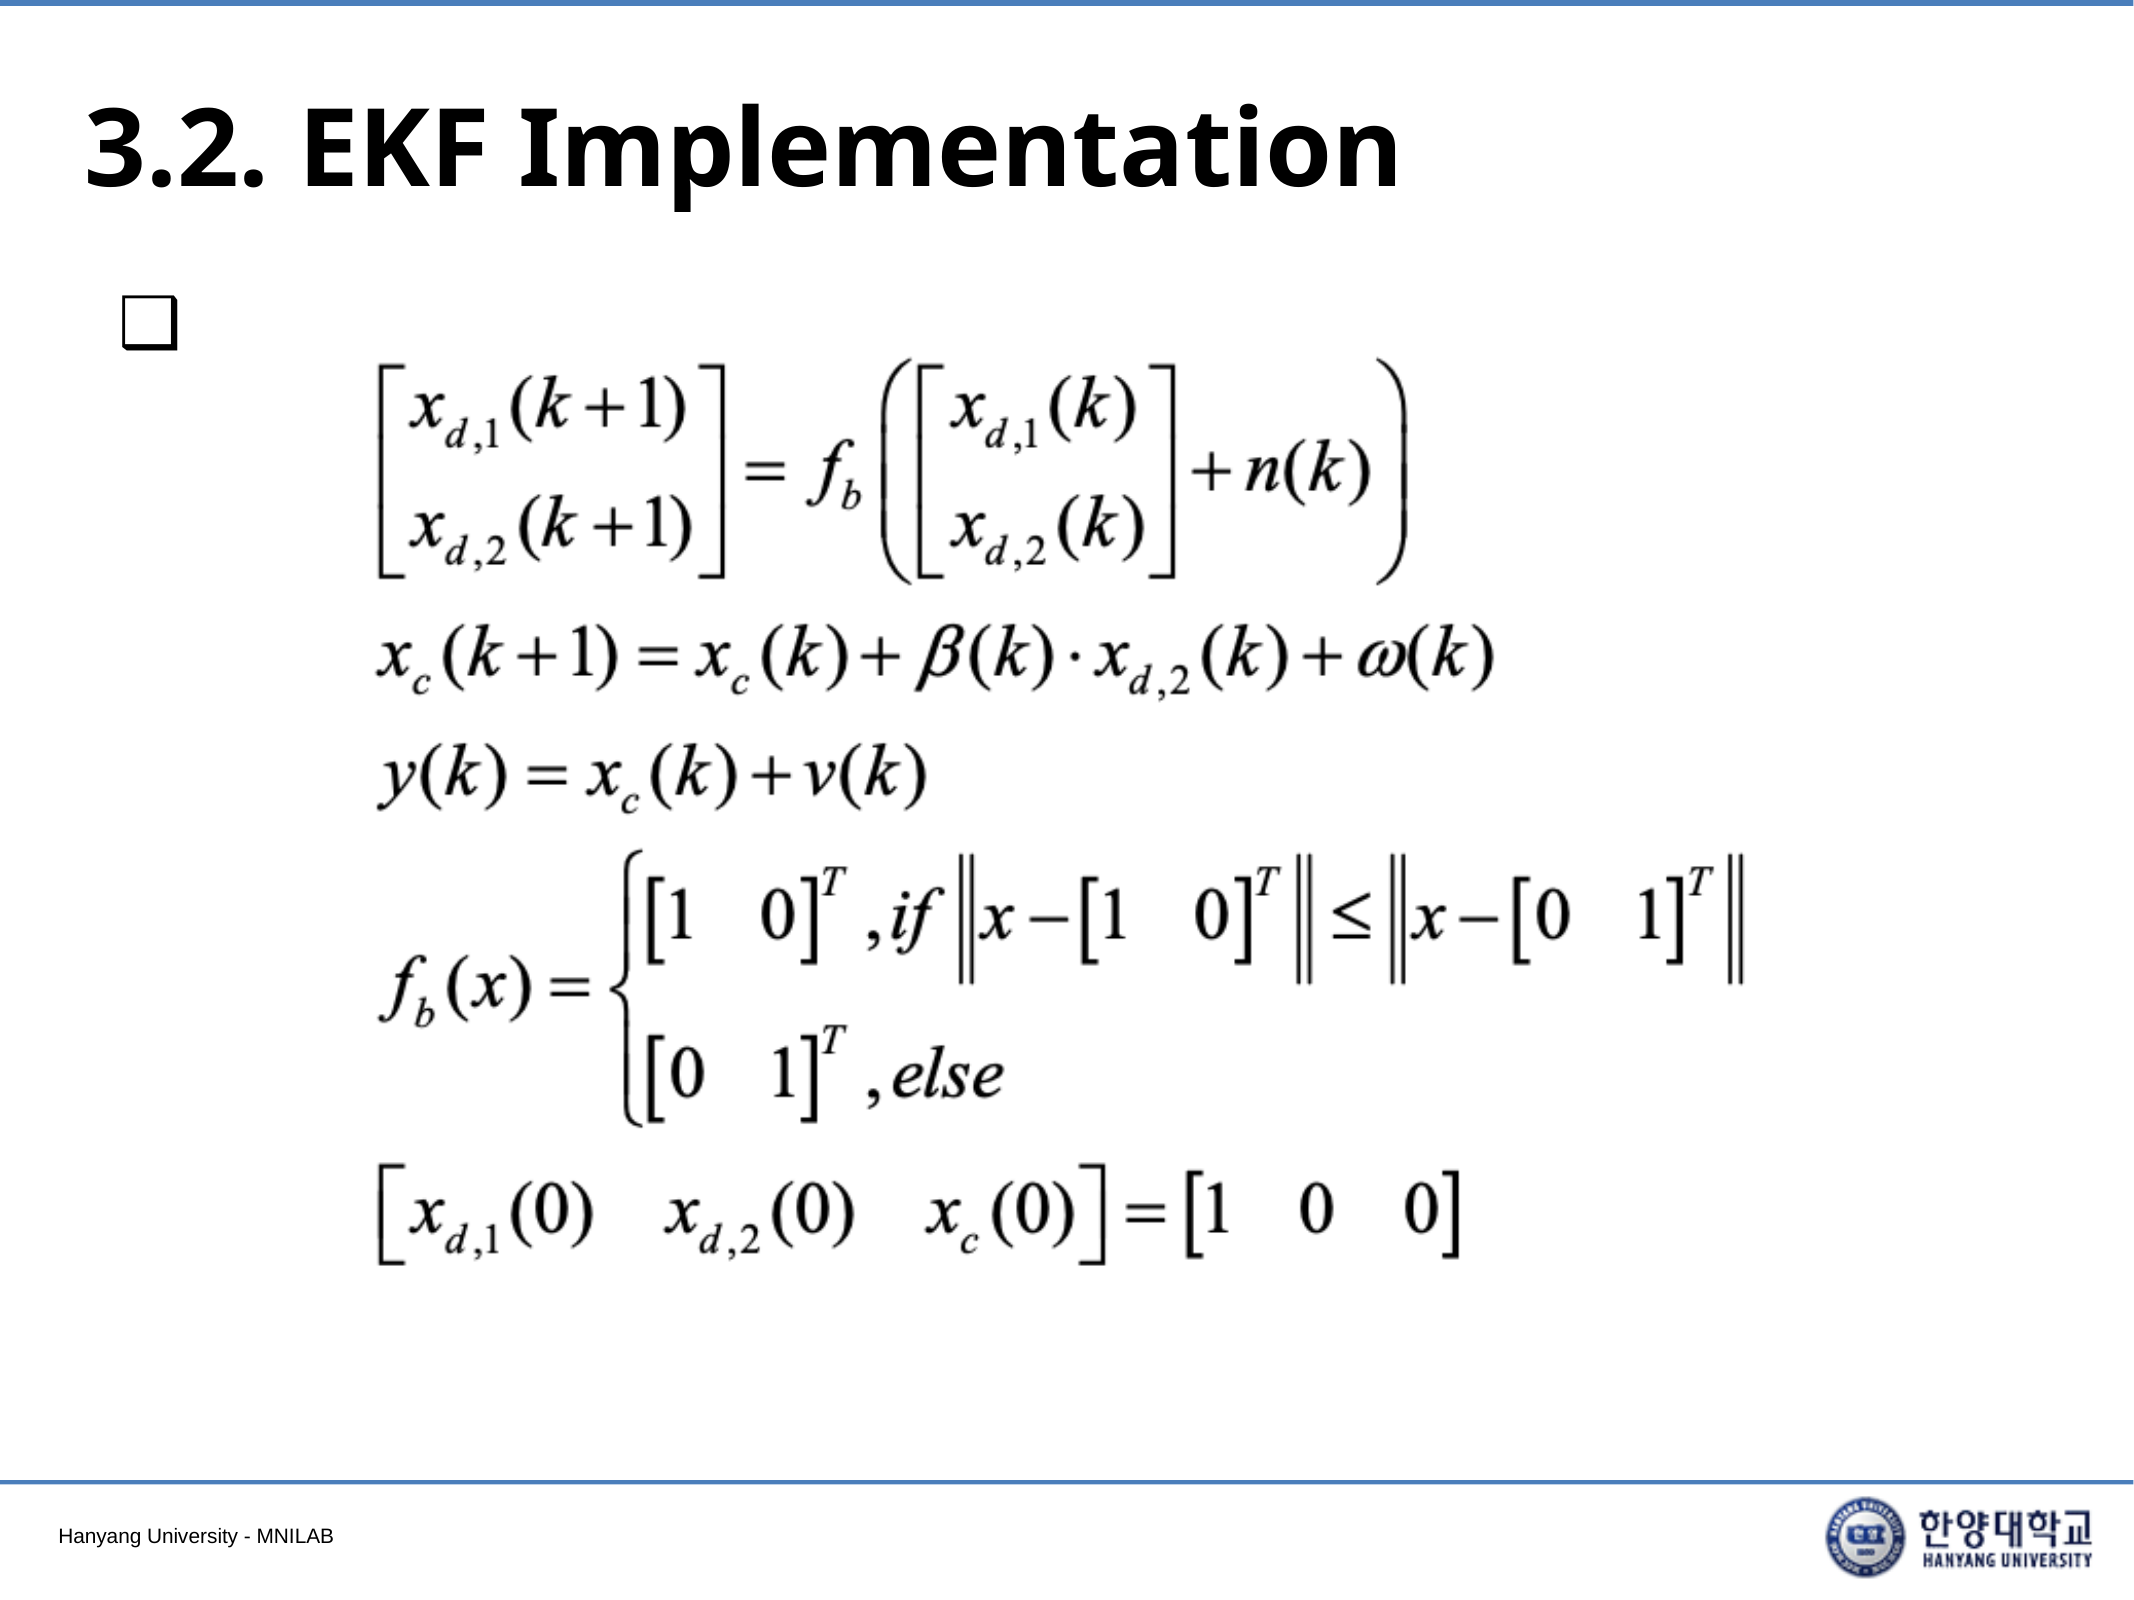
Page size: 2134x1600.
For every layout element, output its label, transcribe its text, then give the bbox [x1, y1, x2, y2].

list [109, 255, 2113, 1501]
picture [1797, 1495, 2128, 1581]
title 3.2. EKF Implementation [75, 41, 2058, 245]
picture [318, 304, 1815, 1344]
